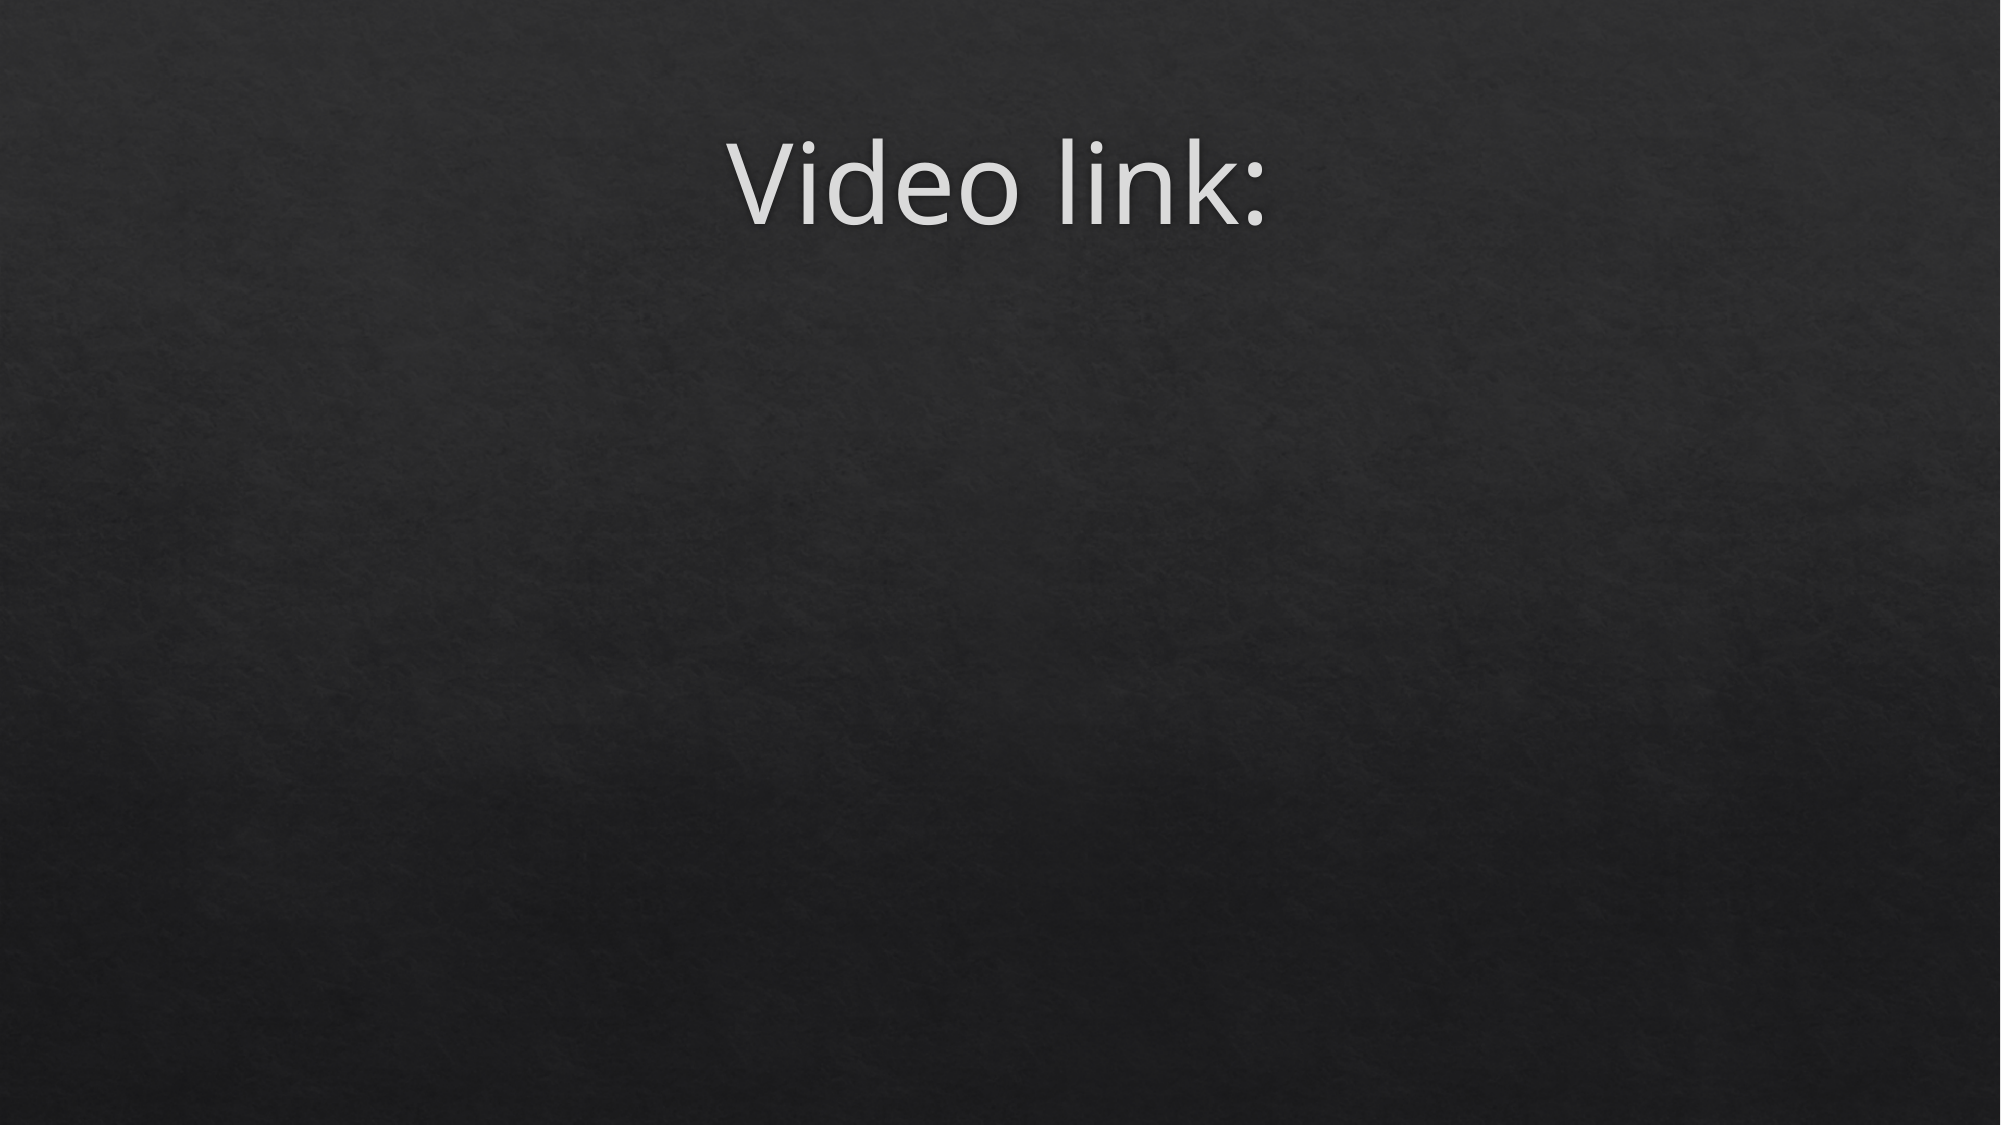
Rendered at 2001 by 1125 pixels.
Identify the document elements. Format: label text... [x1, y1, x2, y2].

title Video link: [149, 99, 1849, 260]
